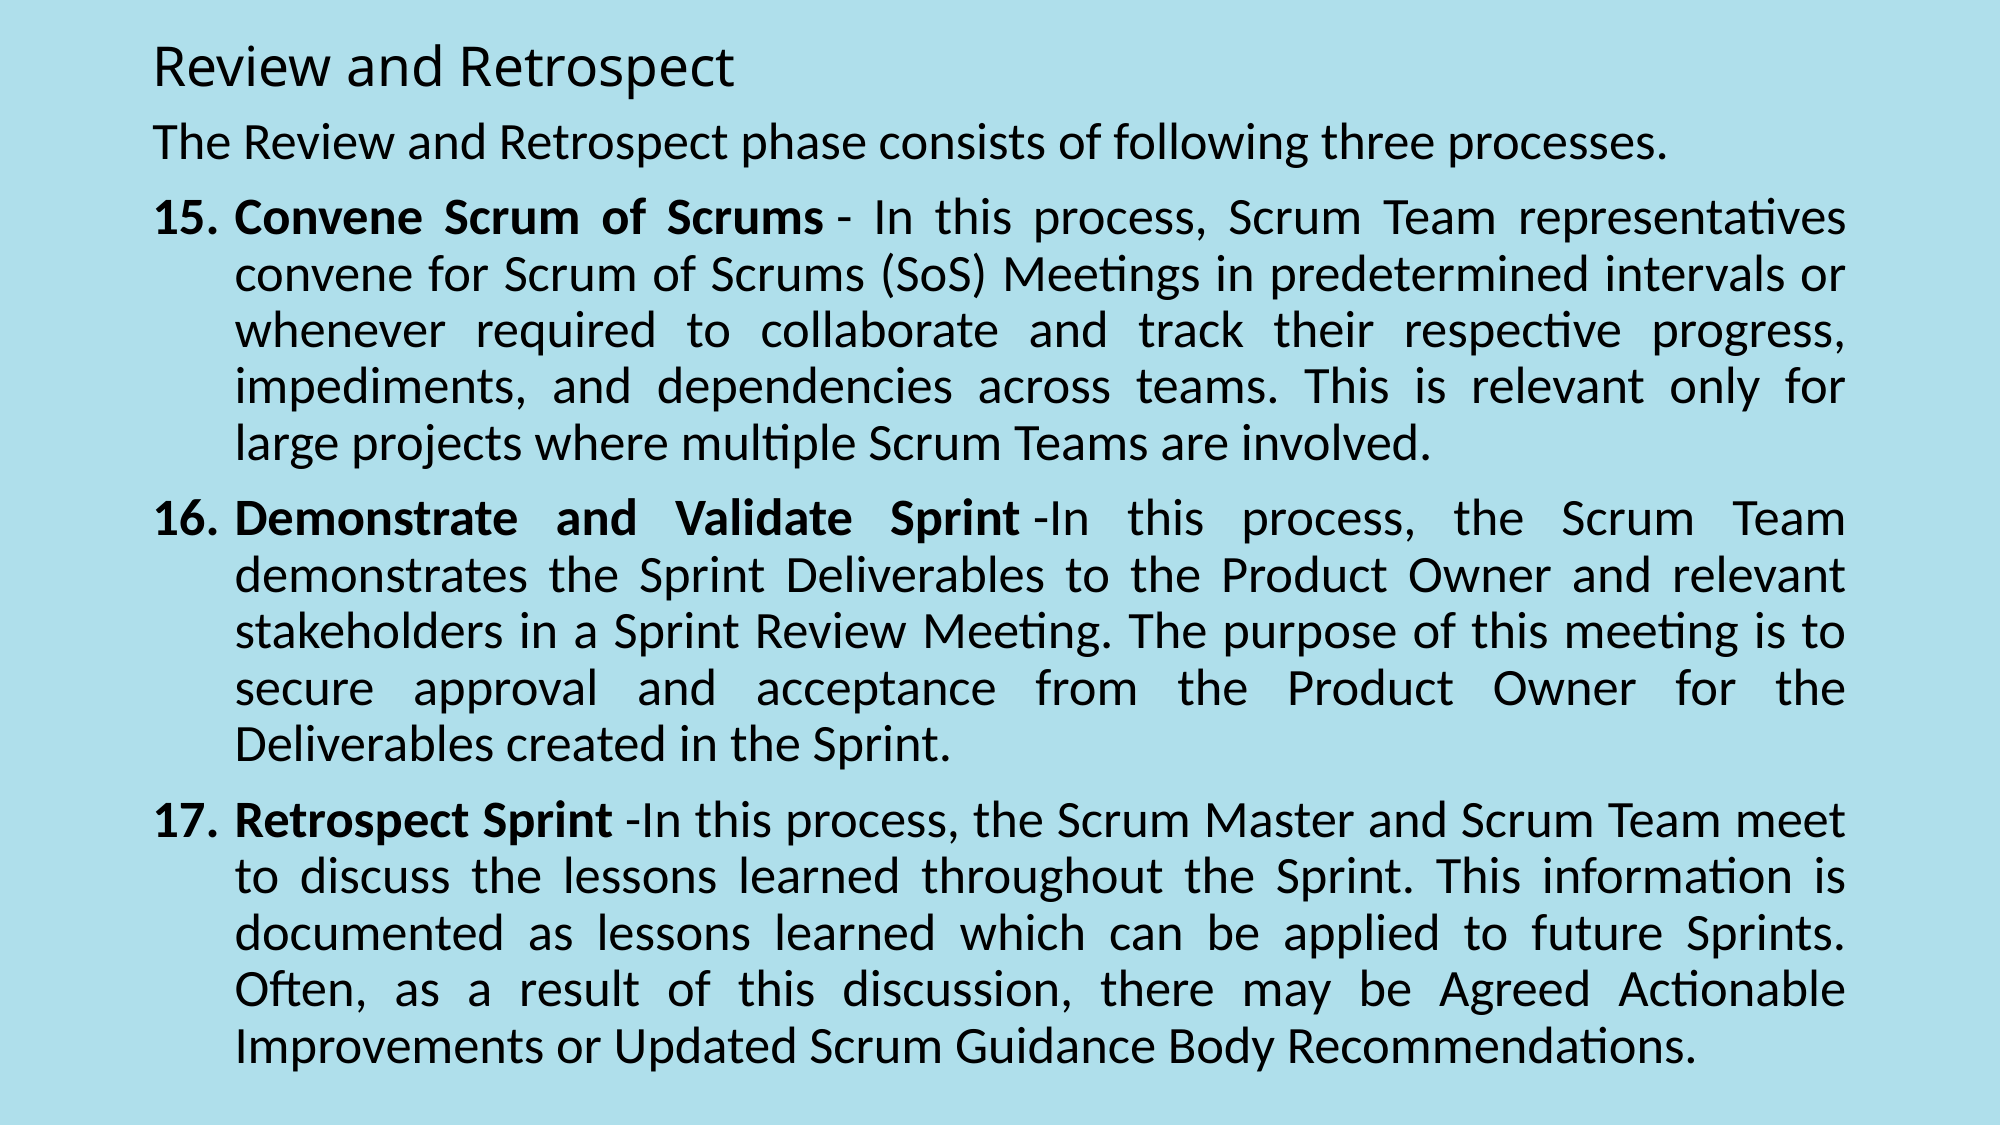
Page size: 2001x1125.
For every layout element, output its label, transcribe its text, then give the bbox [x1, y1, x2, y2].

title Review and Retrospect [137, 31, 1863, 106]
list The Review and Retrospect phase consists of following three processes. Convene Scrum of Scrums - In this process, Scrum Team representatives convene for Scrum of Scrums (SoS) Meetings in predetermined intervals or whenever required to collaborate and track their respective progress, impediments, and dependencies across teams. This is relevant only for large projects where multiple Scrum Teams are involved. Demonstrate and Validate Sprint -In this process, the Scrum Team demonstrates the Sprint Deliverables to the Product Owner and relevant stakeholders in a Sprint Review Meeting. The purpose of this meeting is to secure approval and acceptance from the Product Owner for the Deliverables created in the Sprint. Retrospect Sprint -In this process, the Scrum Master and Scrum Team meet to discuss the lessons learned throughout the Sprint. This information is documented as lessons learned which can be applied to future Sprints. Often, as a result of this discussion, there may be Agreed Actionable Improvements or Updated Scrum Guidance Body Recommendations. [137, 106, 1863, 1112]
